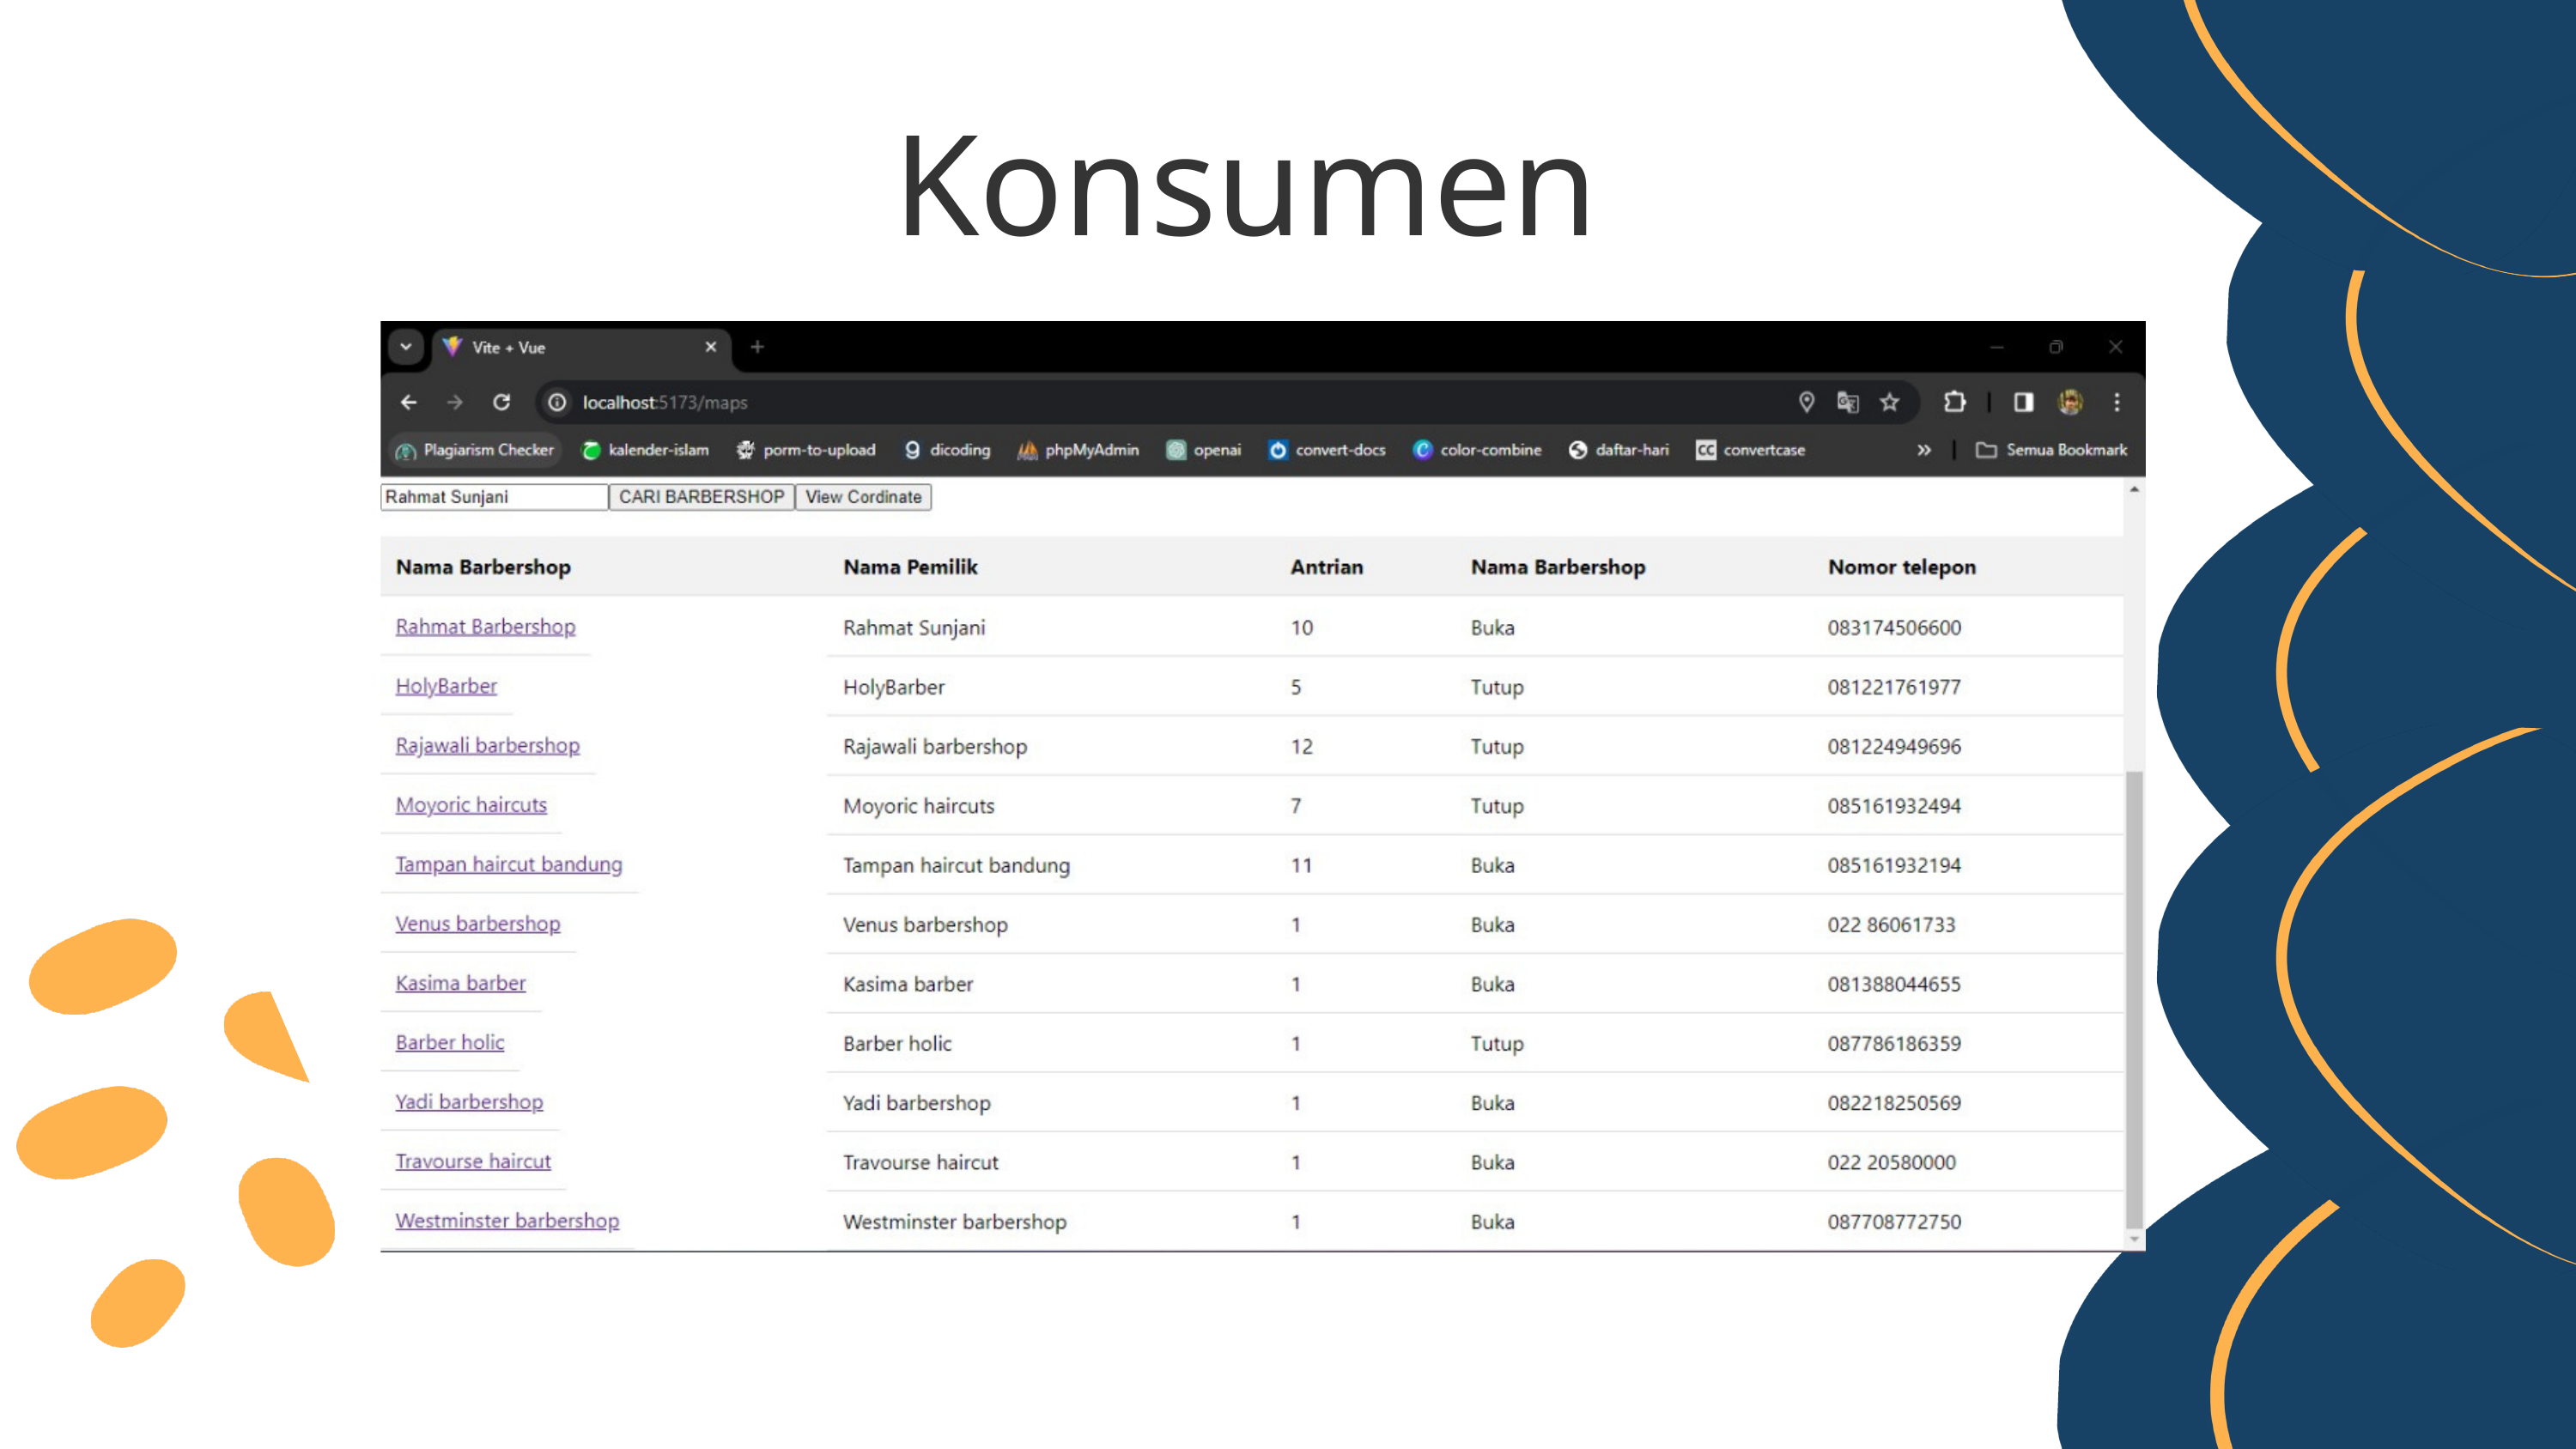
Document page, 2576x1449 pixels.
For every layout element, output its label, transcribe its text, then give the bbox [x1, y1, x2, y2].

text_box [2146, 427, 2576, 973]
text_box [2215, 266, 2576, 632]
text_box Konsumen [406, 96, 2086, 264]
text_box [2056, 1252, 2576, 1449]
text_box [380, 321, 2146, 1252]
text_box [0, 830, 407, 1449]
text_box [2054, 0, 2576, 280]
text_box [2146, 713, 2576, 1276]
text_box [2146, 1083, 2153, 1236]
